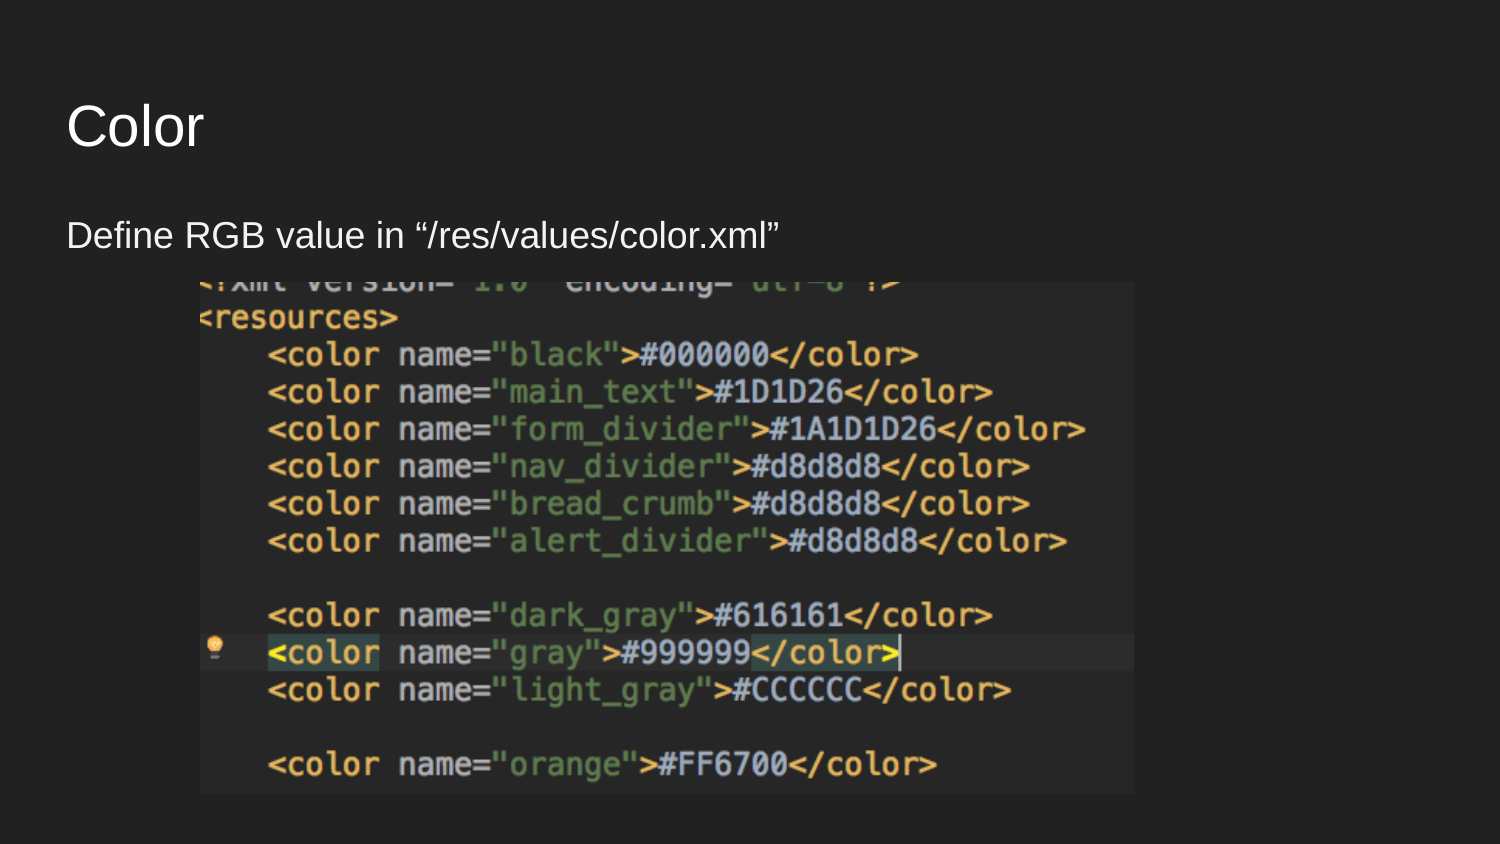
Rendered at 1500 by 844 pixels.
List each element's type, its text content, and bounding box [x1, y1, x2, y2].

picture [200, 282, 1135, 794]
title Color [51, 72, 1449, 167]
list Define RGB value in “/res/values/color.xml” [51, 189, 1449, 283]
